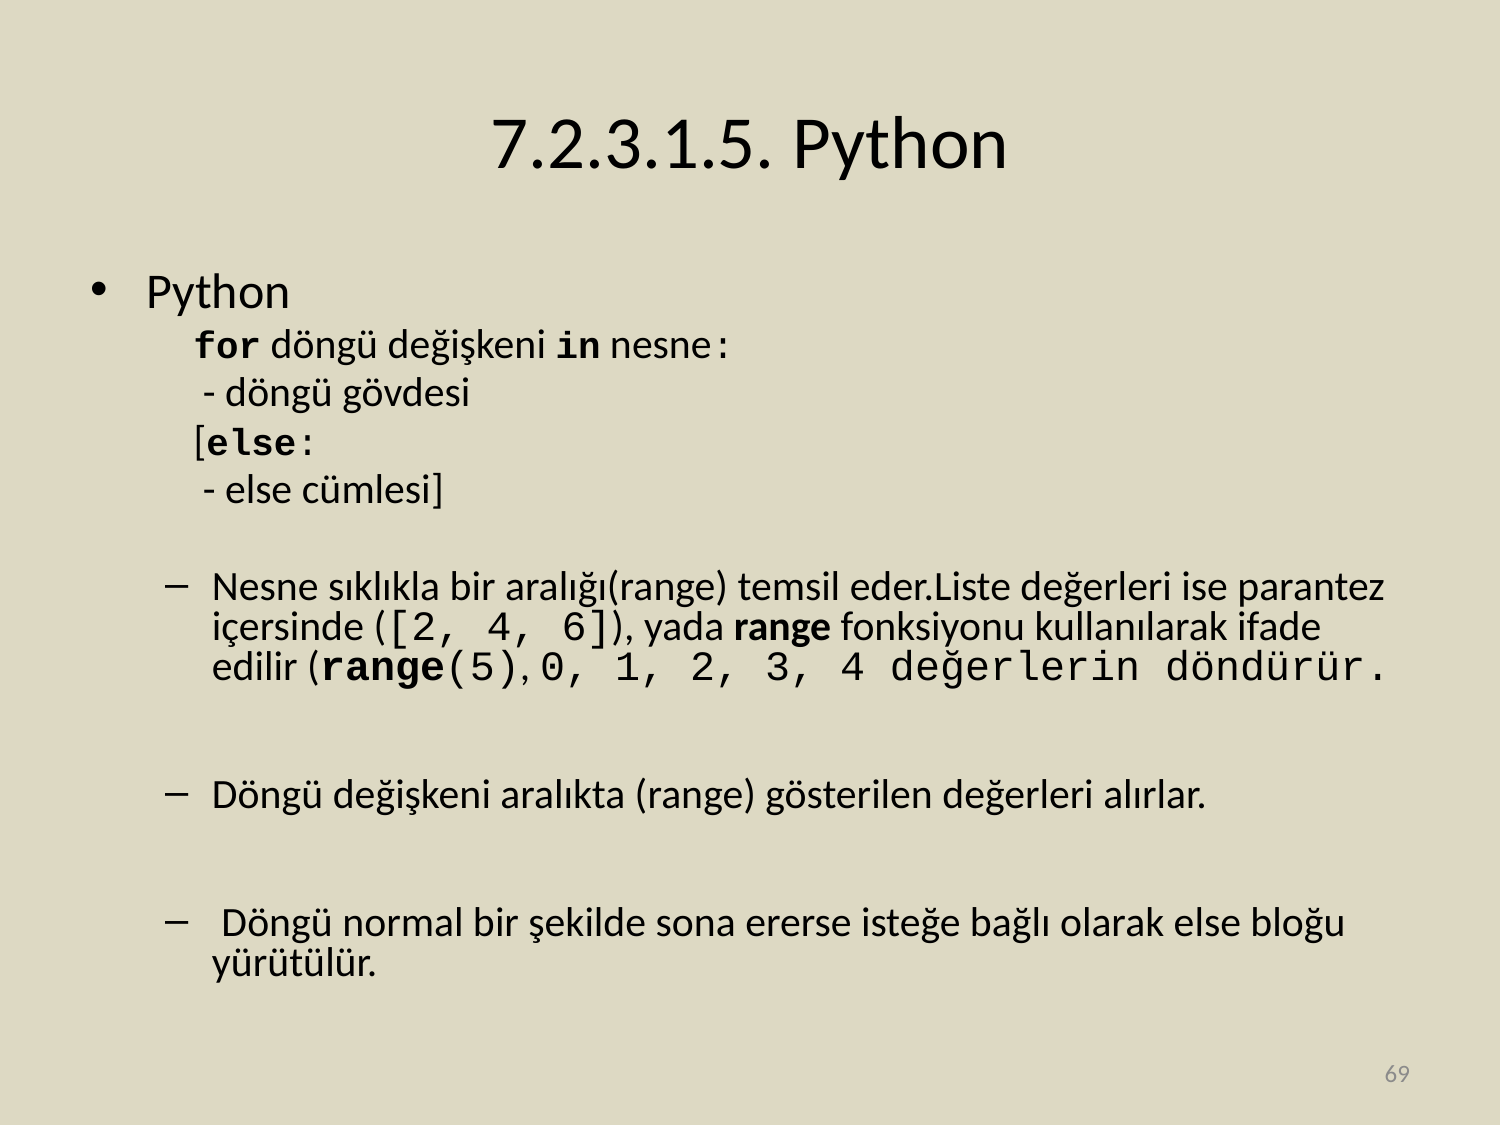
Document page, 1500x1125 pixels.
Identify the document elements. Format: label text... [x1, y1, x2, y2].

slide_number 69 [1074, 1042, 1425, 1103]
title 7.2.3.1.5. Python [75, 45, 1425, 233]
list Python for döngü değişkeni in nesne: - döngü gövdesi [else: - else cümlesi] Nesne sıklıkla bir aralığı(range) temsil eder.Liste değerleri ise parantez içersinde ([2, 4, 6]), yada range fonksiyonu kullanılarak ifade edilir (range(5), 0, 1, 2, 3, 4 değerlerin döndürür. Döngü değişkeni aralıkta (range) gösterilen değerleri alırlar. Döngü normal bir şekilde sona ererse isteğe bağlı olarak else bloğu yürütülür. [75, 262, 1425, 1079]
